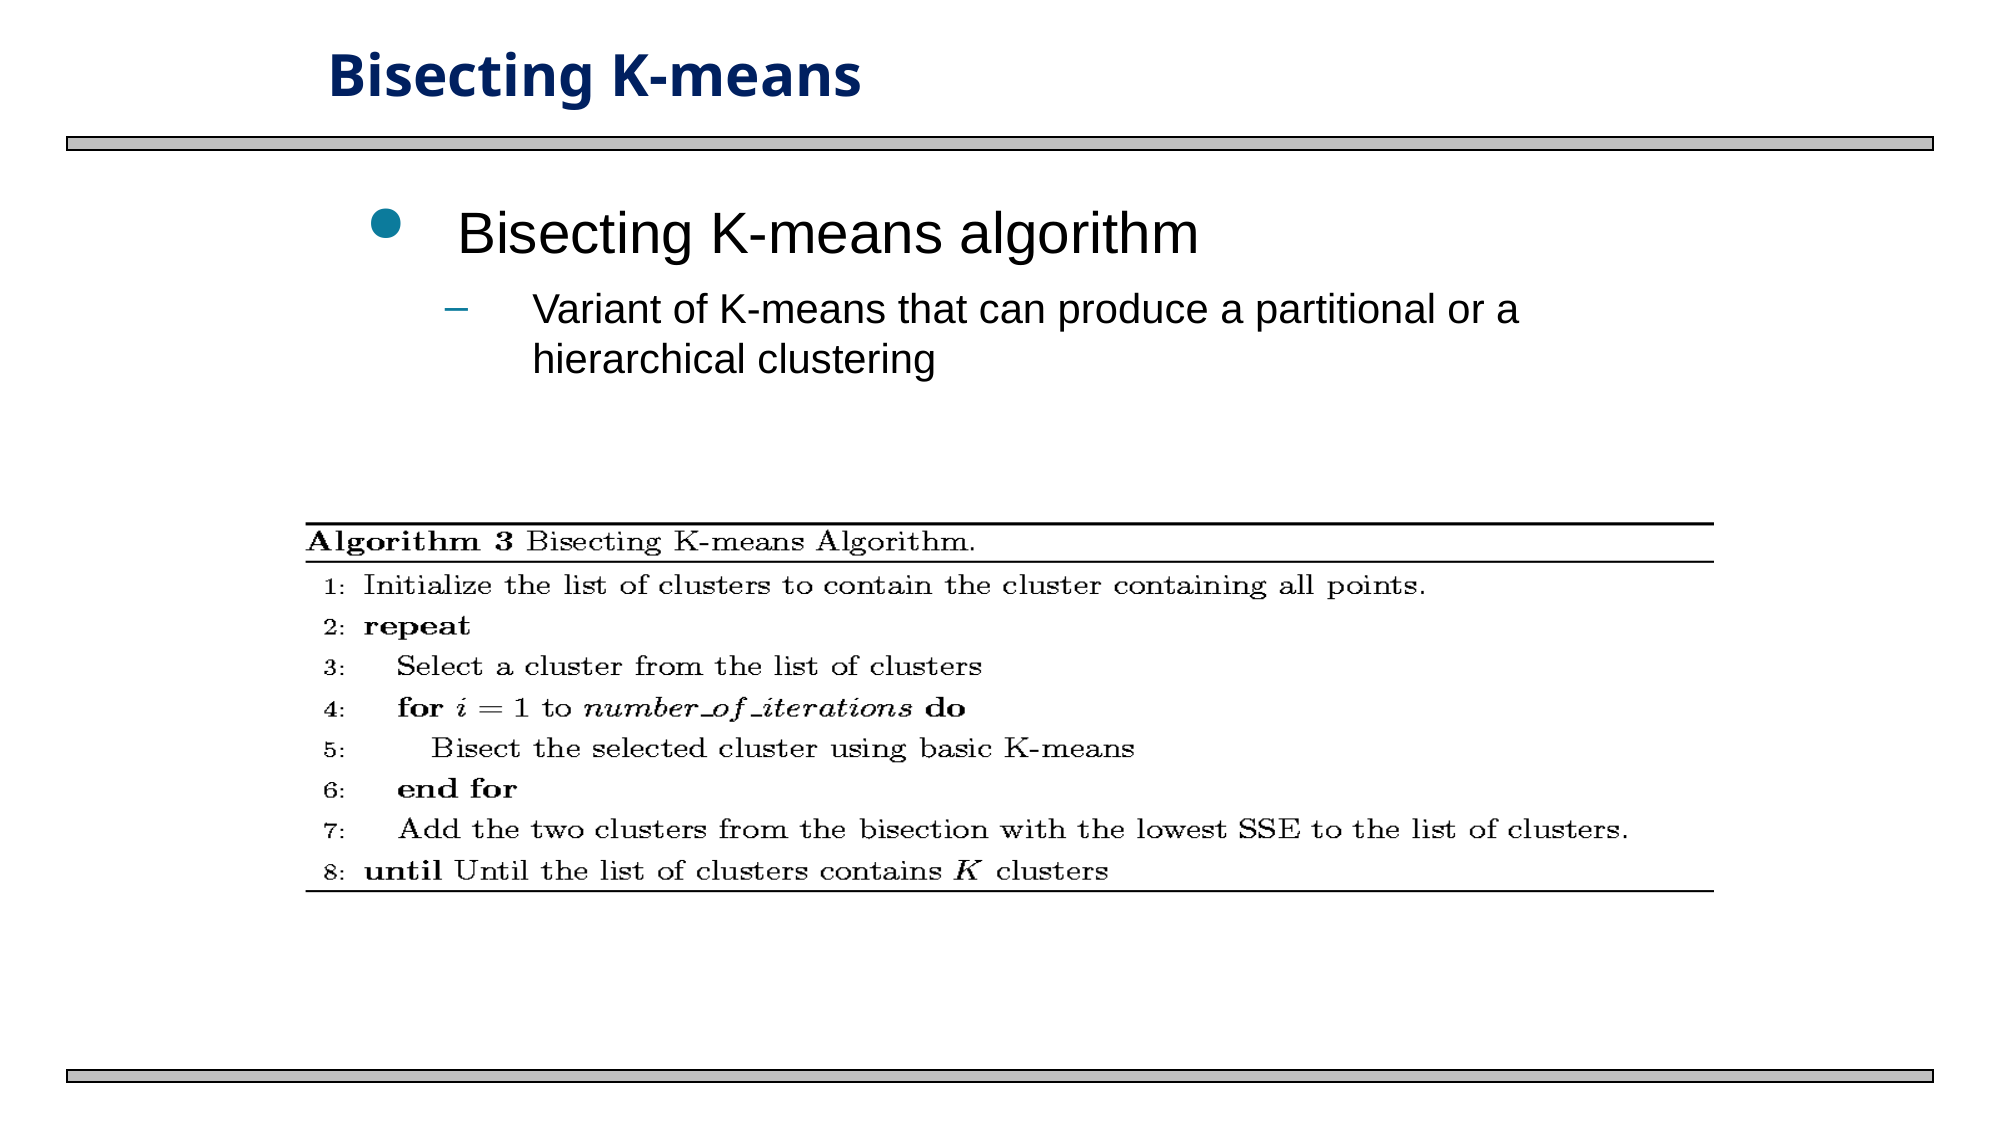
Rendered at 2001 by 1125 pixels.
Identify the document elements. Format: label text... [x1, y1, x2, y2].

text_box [287, 487, 1714, 915]
list Bisecting K-means algorithm Variant of K-means that can produce a partitional or a hierarchical clustering [354, 187, 1668, 425]
title Bisecting K-means [312, 24, 1671, 116]
